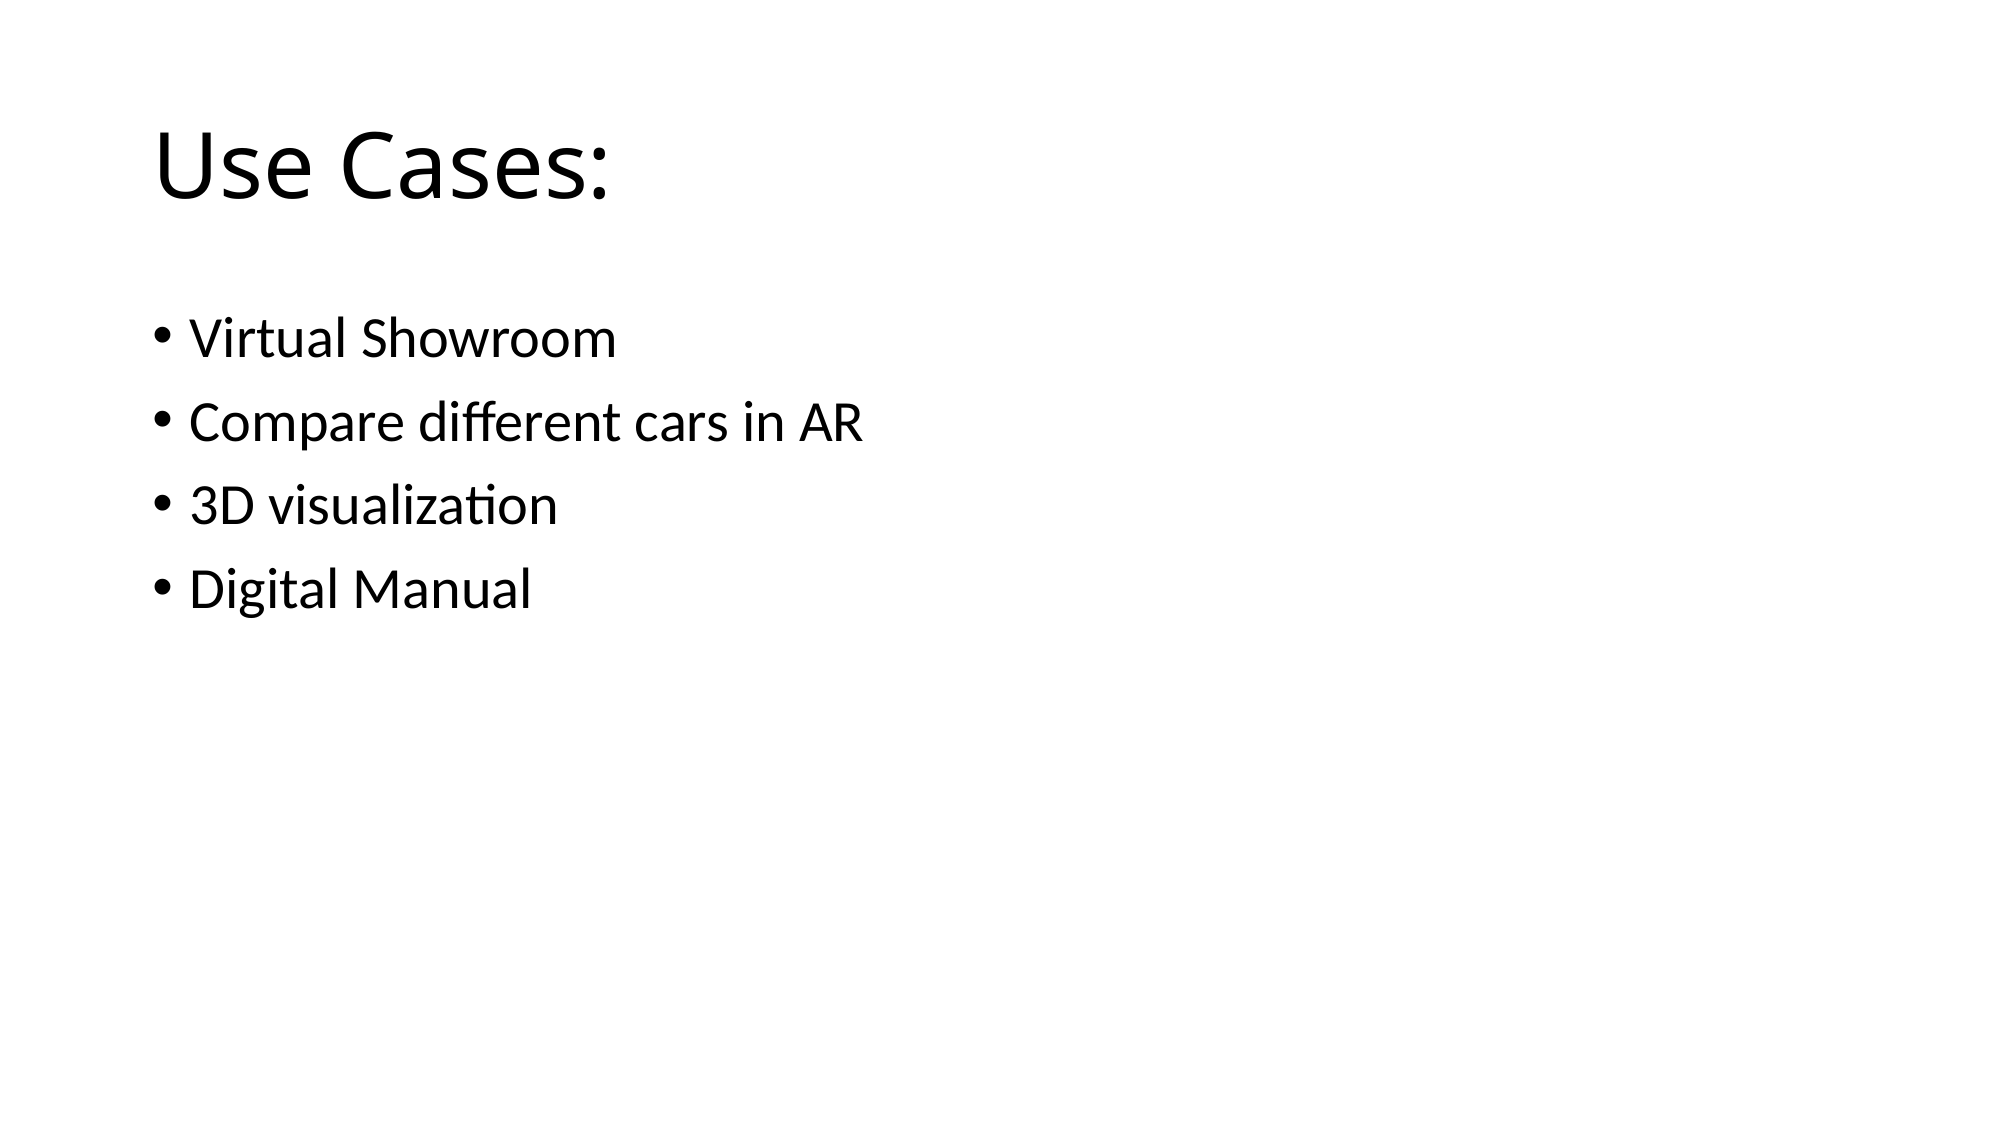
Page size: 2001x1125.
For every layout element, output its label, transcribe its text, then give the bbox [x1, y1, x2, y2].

title Use Cases: [137, 59, 1863, 278]
list Virtual Showroom Compare different cars in AR 3D visualization Digital Manual [137, 299, 1863, 1014]
